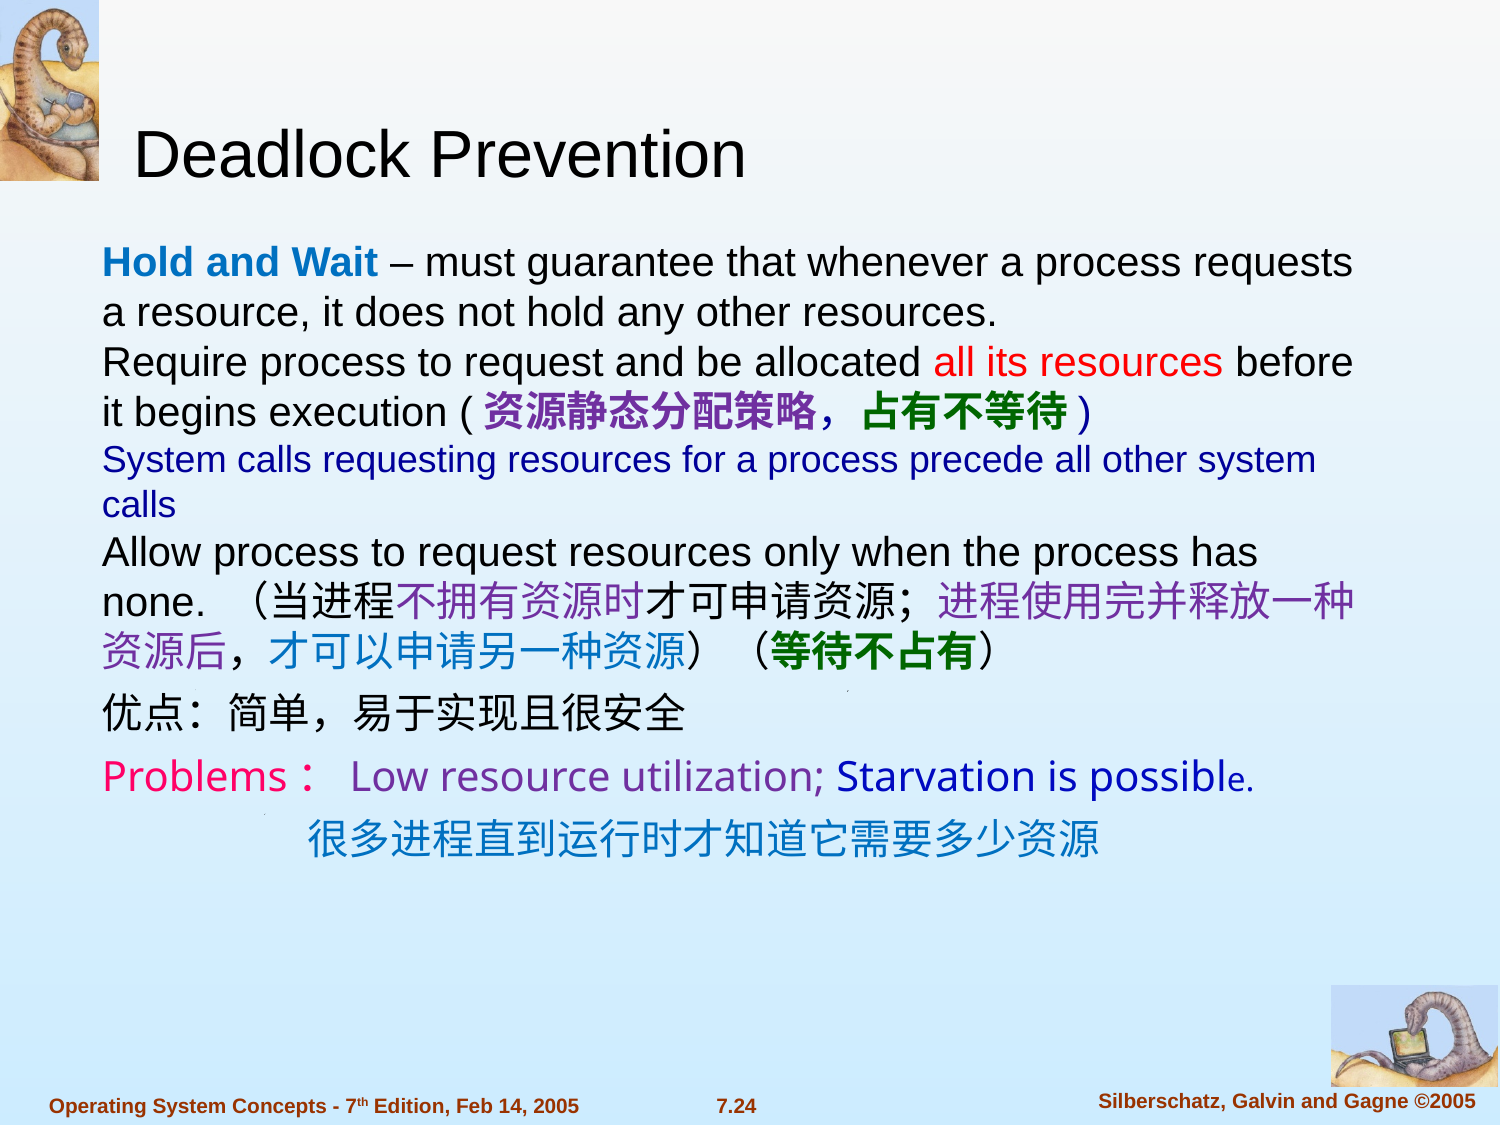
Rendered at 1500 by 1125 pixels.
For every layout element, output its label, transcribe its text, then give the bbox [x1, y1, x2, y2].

picture [0, 0, 99, 181]
title Deadlock Prevention [118, 98, 1444, 199]
list Hold and Wait – must guarantee that whenever a process requests a resource, it does not hold any other resources. Require process to request and be allocated all its resources before it begins execution (资源静态分配策略，占有不等待) System calls requesting resources for a process precede all other system calls Allow process to request resources only when the process has none. （当进程不拥有资源时才可申请资源；进程使用完并释放一种资源后，才可以申请另一种资源）（等待不占有） 优点：简单，易于实现且很安全 Problems：Low resource utilization; Starvation is possible. 很多进程直到运行时才知道它需要多少资源 [86, 227, 1389, 1052]
picture [1331, 985, 1498, 1087]
